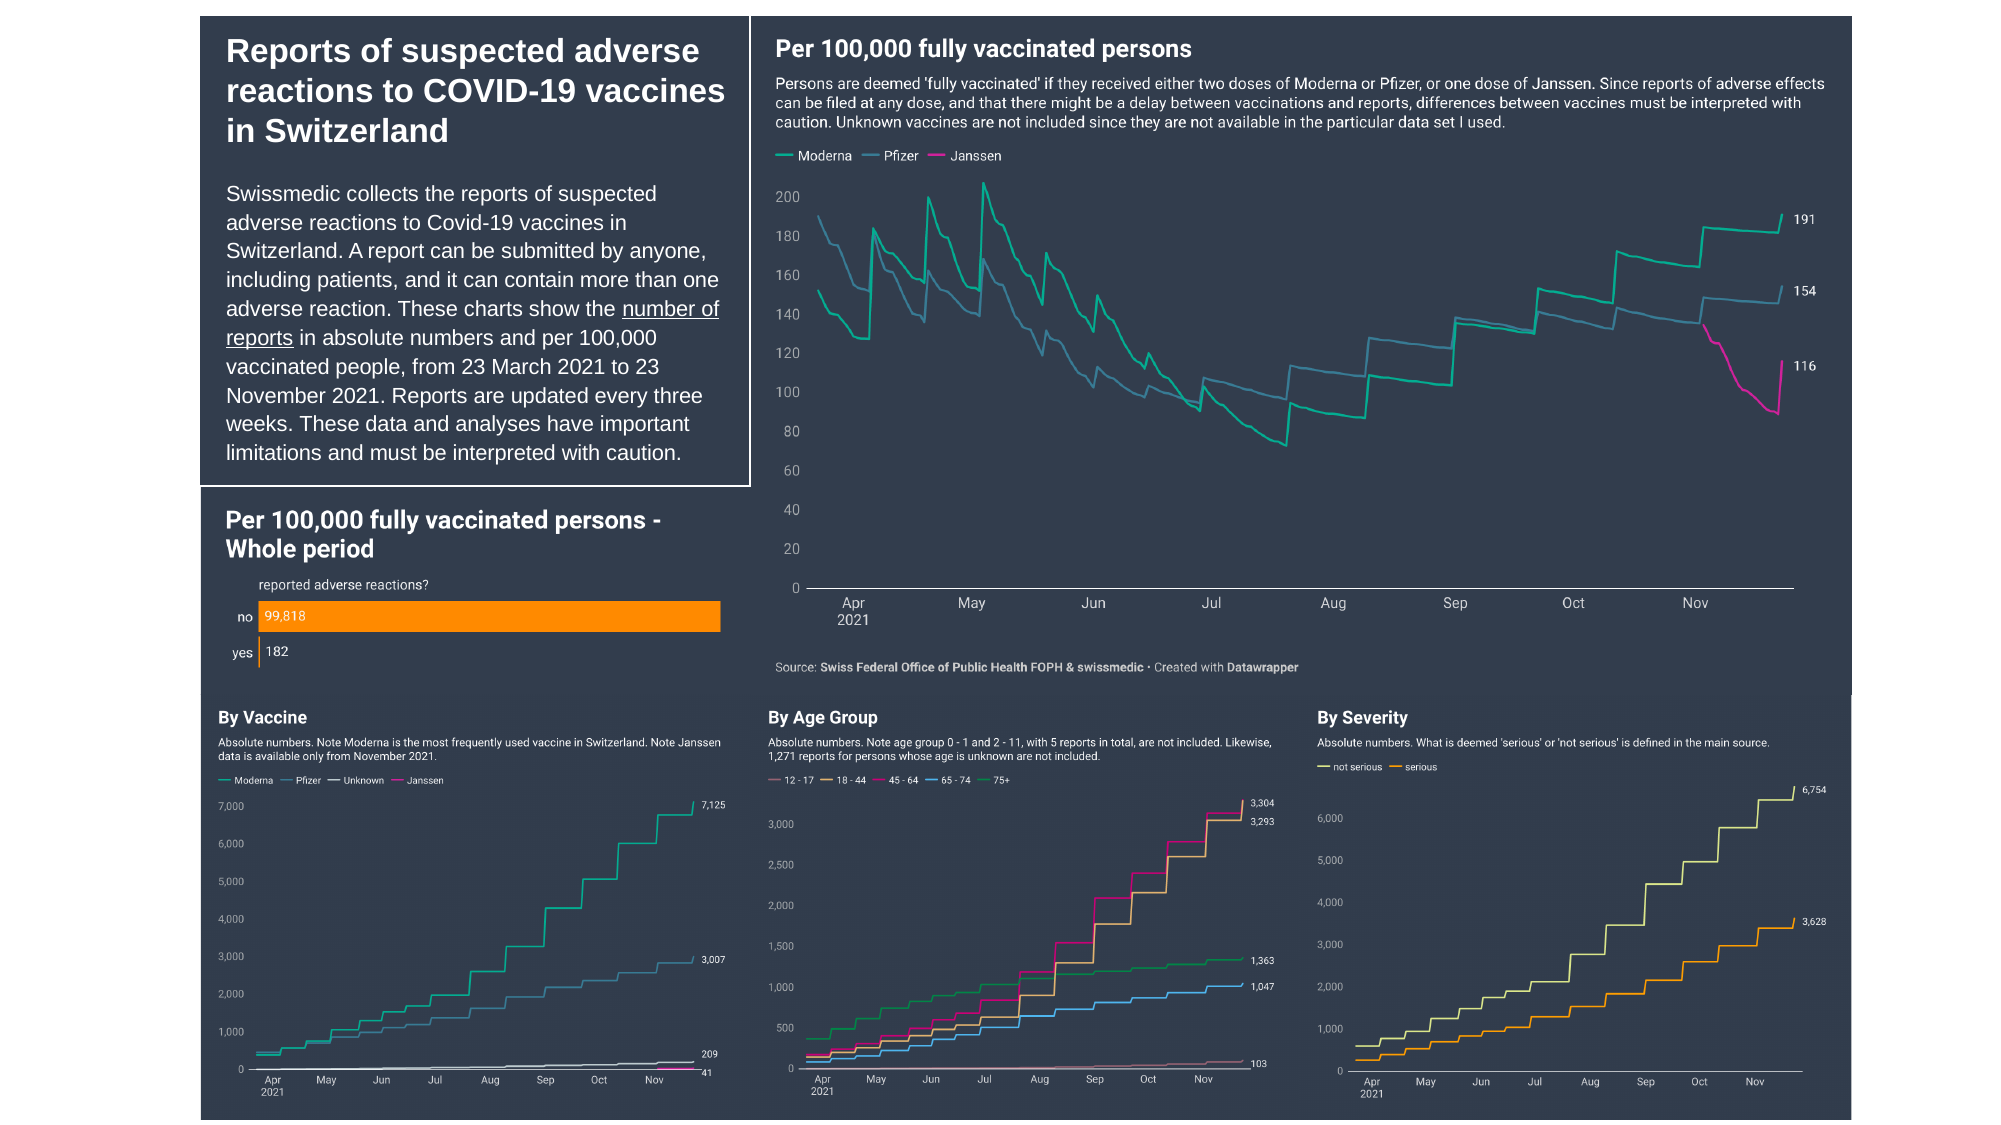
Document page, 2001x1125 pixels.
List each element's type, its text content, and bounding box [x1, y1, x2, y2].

picture [200, 16, 1852, 1120]
text_box Reports of suspected adverse reactions to COVID-19 vaccines in Switzerland Swissmedic collects the reports of suspected adverse reactions to Covid-19 vaccines in Switzerland. A report can be submitted by anyone, including patients, and it can contain more than one adverse reaction. These charts show the number of reports in absolute numbers and per 100,000 vaccinated people, from 23 March 2021 to 23 November 2021. Reports are updated every three weeks. These data and analyses have important limitations and must be interpreted with caution. [198, 14, 751, 487]
